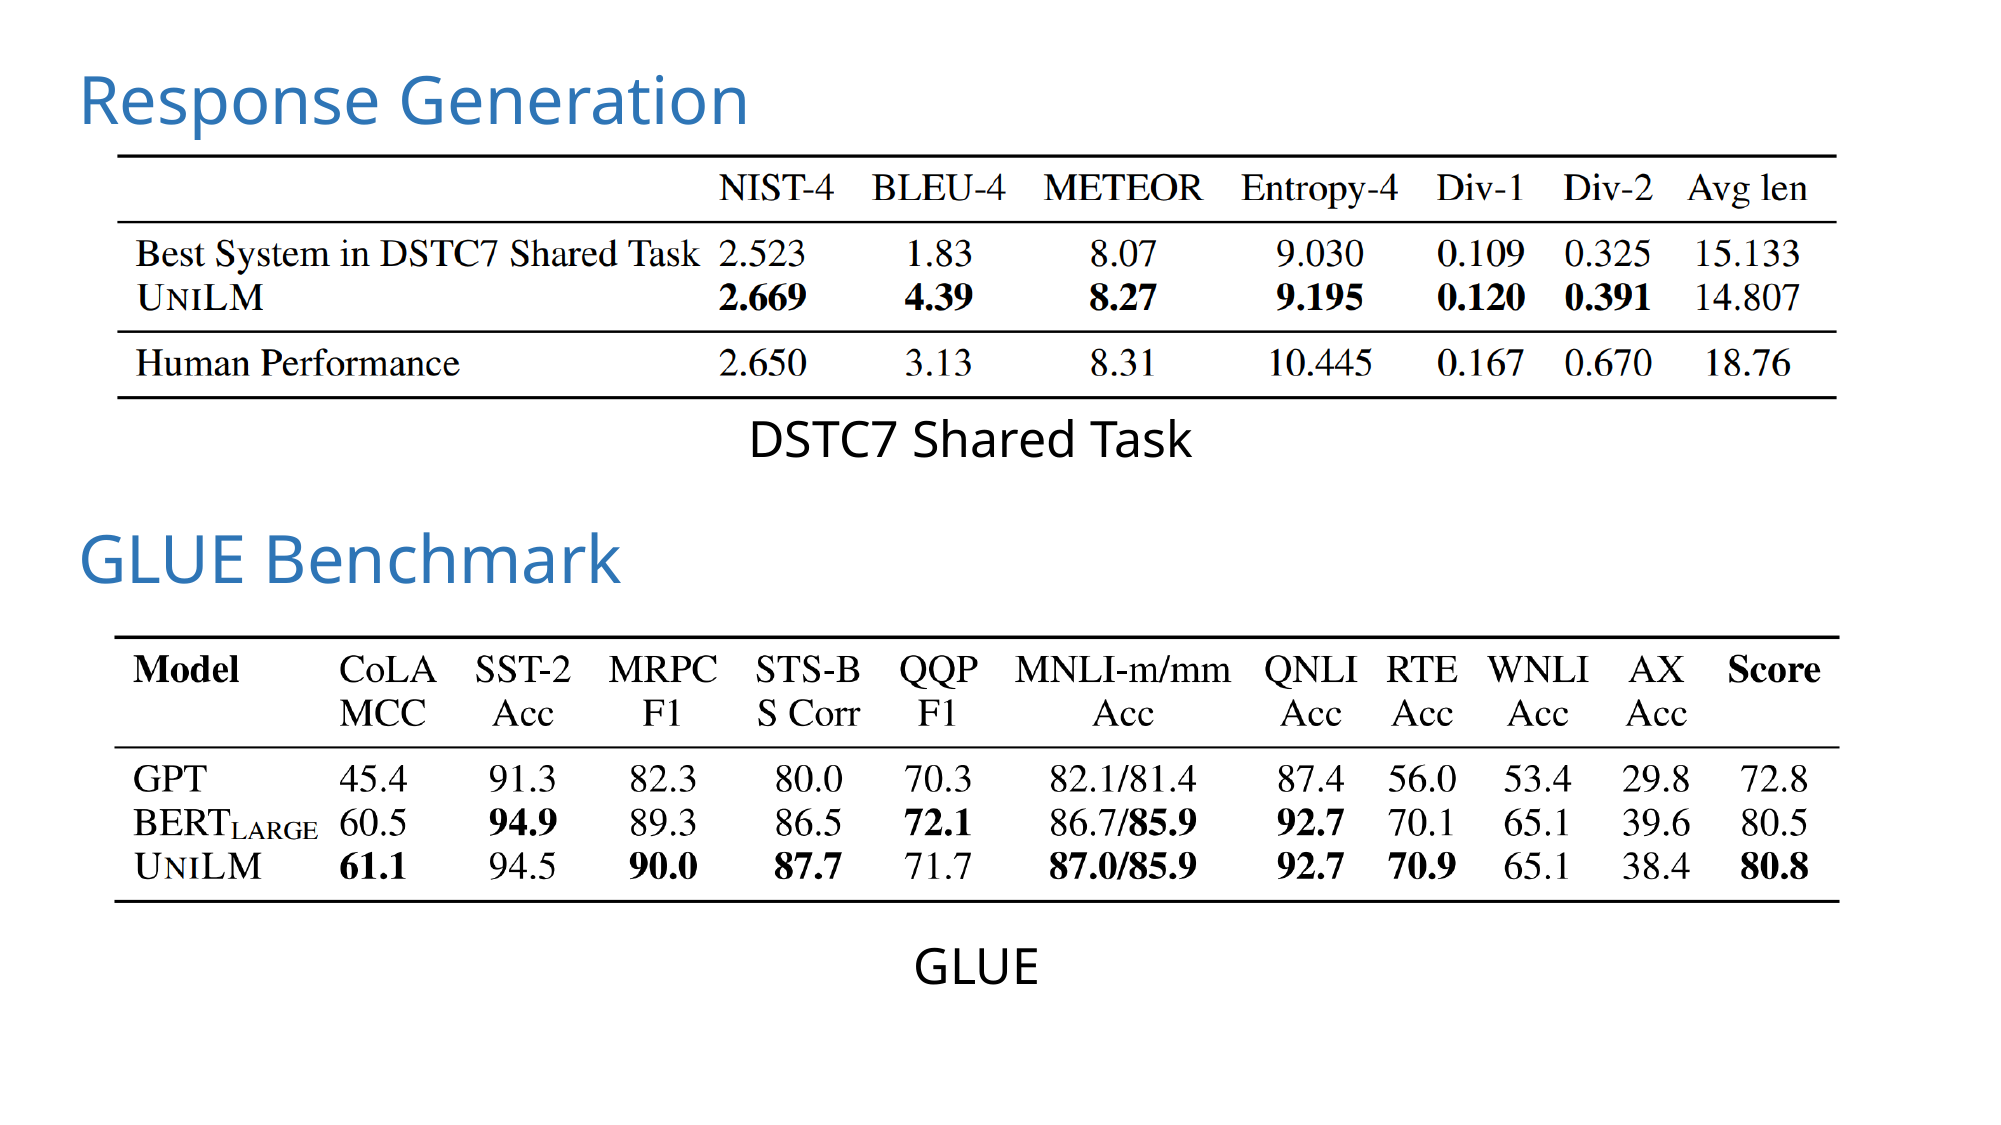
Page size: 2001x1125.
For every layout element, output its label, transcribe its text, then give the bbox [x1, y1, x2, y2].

picture [112, 150, 1840, 404]
text_box Response Generation [63, 50, 878, 146]
text_box DSTC7 Shared Task [733, 404, 1208, 475]
text_box GLUE [899, 926, 1056, 1002]
picture [112, 633, 1840, 905]
text_box GLUE Benchmark [63, 509, 878, 605]
